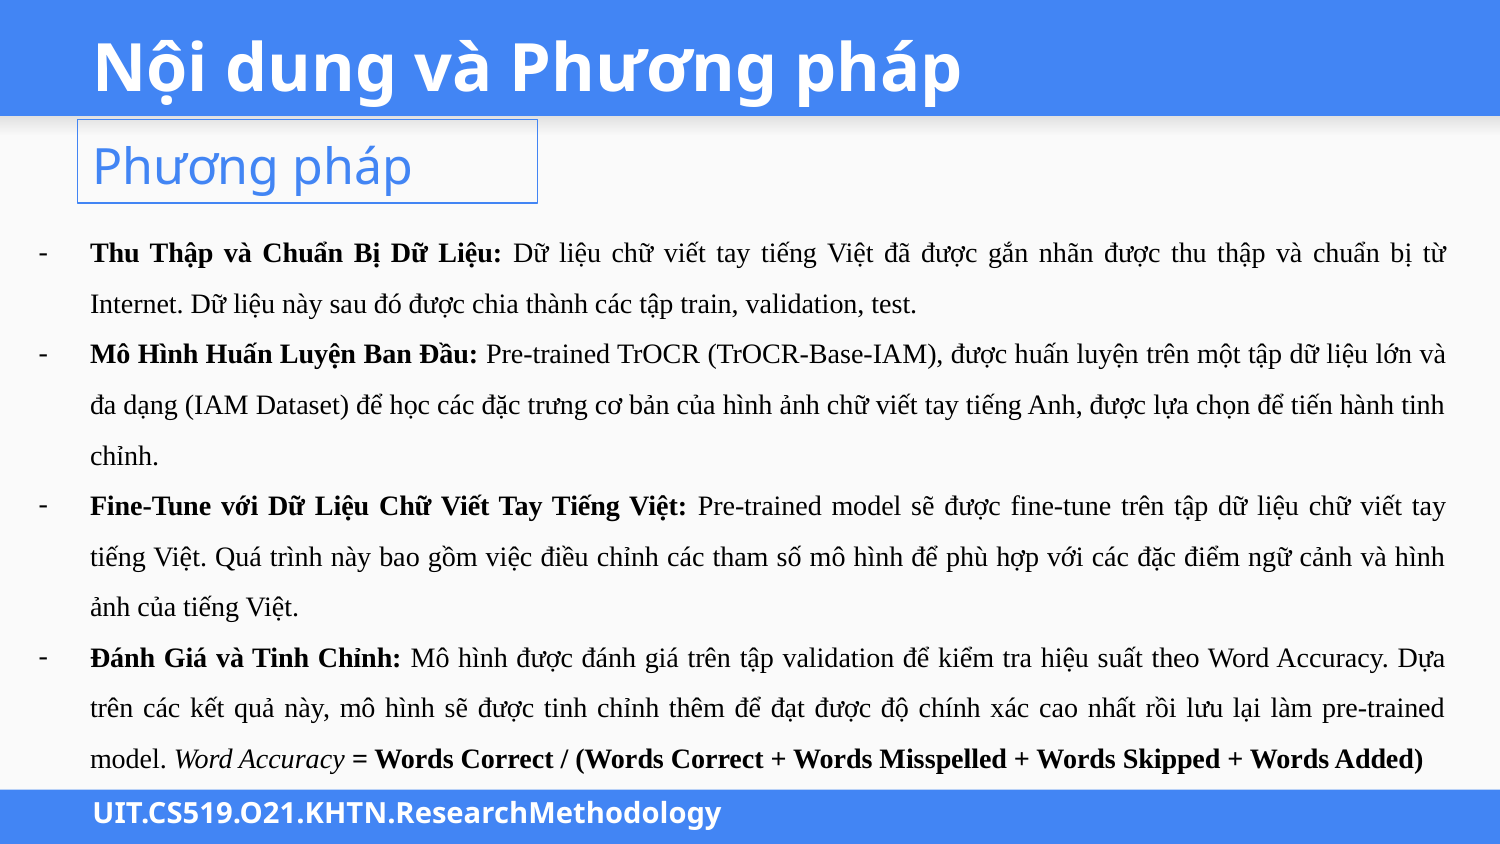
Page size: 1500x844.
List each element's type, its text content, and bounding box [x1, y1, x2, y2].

title Nội dung và Phương pháp [77, 9, 1427, 120]
list Thu Thập và Chuẩn Bị Dữ Liệu: Dữ liệu chữ viết tay tiếng Việt đã được gắn nhãn được thu thập và chuẩn bị từ Internet. Dữ liệu này sau đó được chia thành các tập train, validation, test. Mô Hình Huấn Luyện Ban Đầu: Pre-trained TrOCR (TrOCR-Base-IAM), được huấn luyện trên một tập dữ liệu lớn và đa dạng (IAM Dataset) để học các đặc trưng cơ bản của hình ảnh chữ viết tay tiếng Anh, được lựa chọn để tiến hành tinh chỉnh. Fine-Tune với Dữ Liệu Chữ Viết Tay Tiếng Việt: Pre-trained model sẽ được fine-tune trên tập dữ liệu chữ viết tay tiếng Việt. Quá trình này bao gồm việc điều chỉnh các tham số mô hình để phù hợp với các đặc điểm ngữ cảnh và hình ảnh của tiếng Việt. Đánh Giá và Tinh Chỉnh: Mô hình được đánh giá trên tập validation để kiểm tra hiệu suất theo Word Accuracy. Dựa trên các kết quả này, mô hình sẽ được tinh chỉnh thêm để đạt được độ chính xác cao nhất rồi lưu lại làm pre-trained model. Word Accuracy = Words Correct / (Words Correct + Words Misspelled + Words Skipped + Words Added) [0, 202, 1463, 776]
text_box Phương pháp [77, 119, 538, 203]
